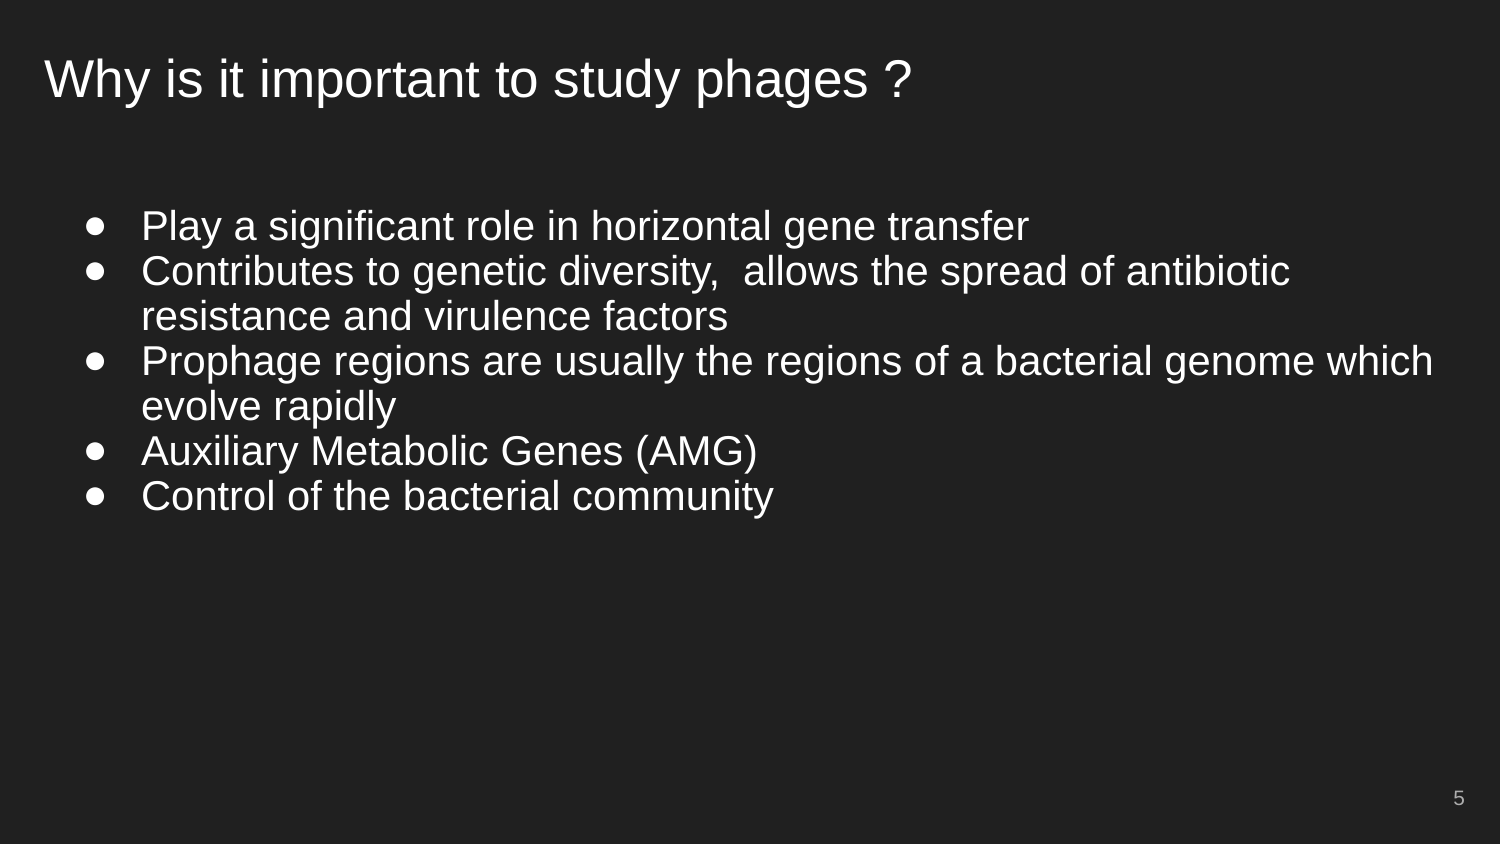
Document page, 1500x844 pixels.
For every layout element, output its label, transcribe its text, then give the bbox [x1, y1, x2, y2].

slide_number 5 [1389, 764, 1480, 830]
title Why is it important to study phages ? [29, 29, 1428, 124]
list Play a significant role in horizontal gene transfer Contributes to genetic diversity, allows the spread of antibiotic resistance and virulence factors Prophage regions are usually the regions of a bacterial genome which evolve rapidly Auxiliary Metabolic Genes (AMG) Control of the bacterial community [51, 189, 1473, 750]
